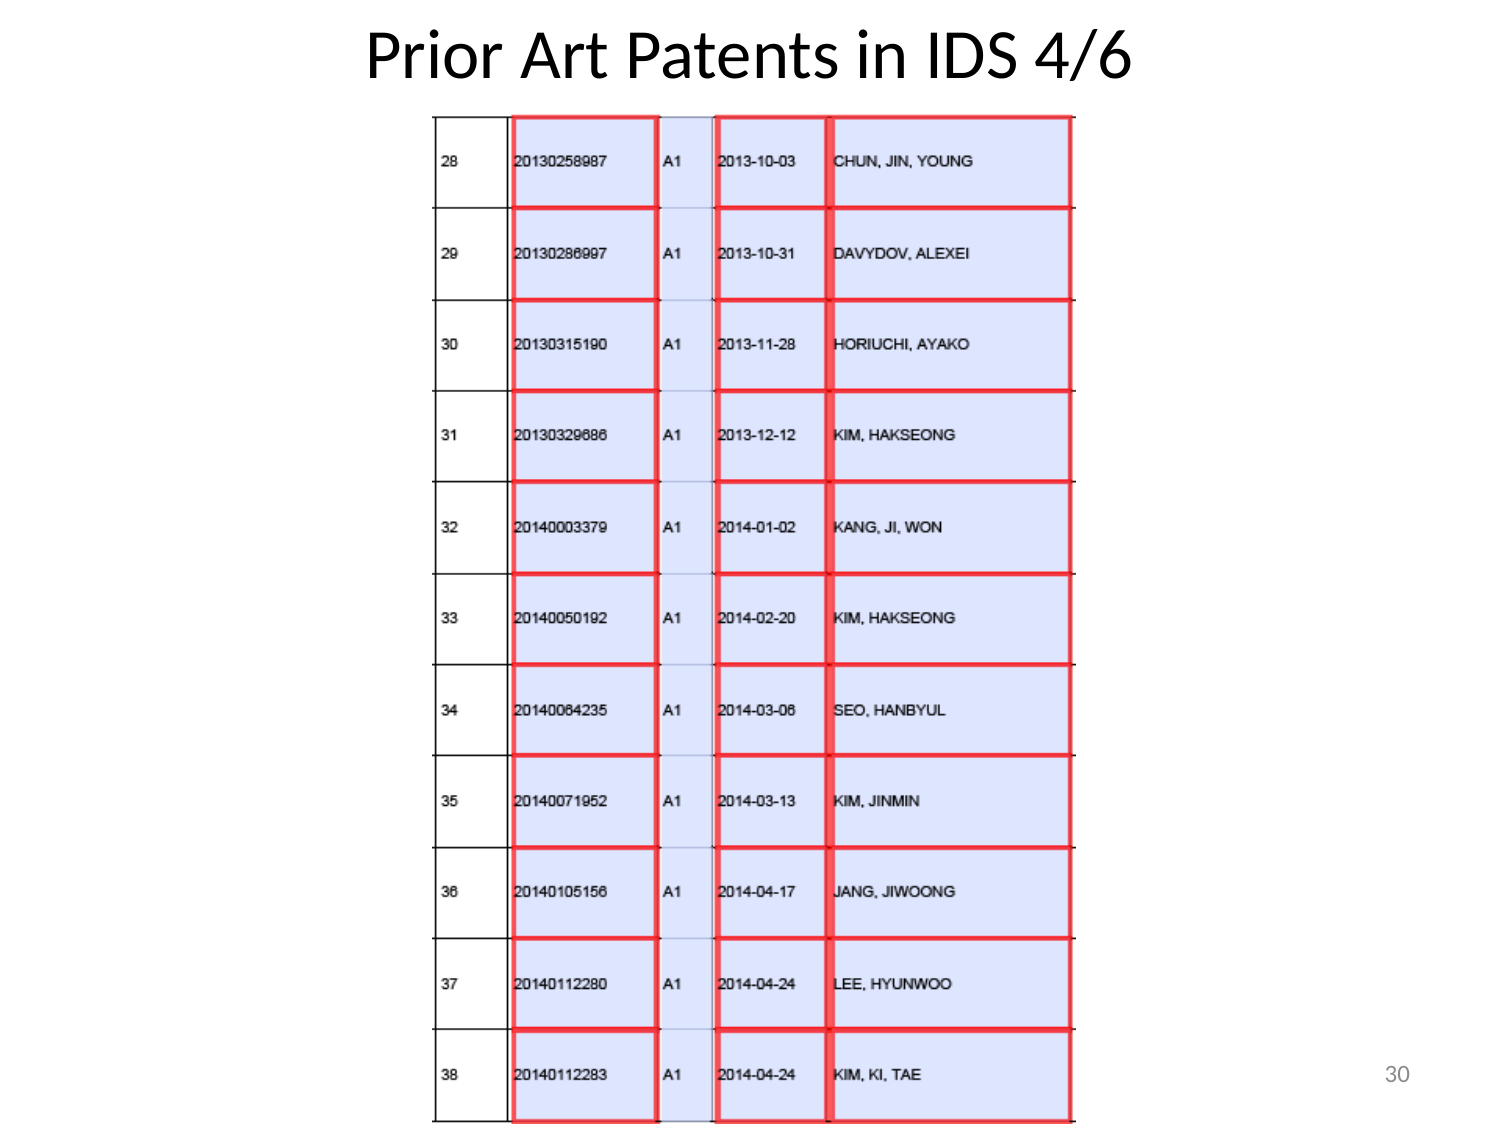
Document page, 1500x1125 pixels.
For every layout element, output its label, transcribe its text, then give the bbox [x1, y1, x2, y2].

picture [431, 112, 1077, 1124]
title Prior Art Patents in IDS 4/6 [75, 0, 1425, 100]
slide_number 30 [1082, 1042, 1425, 1103]
